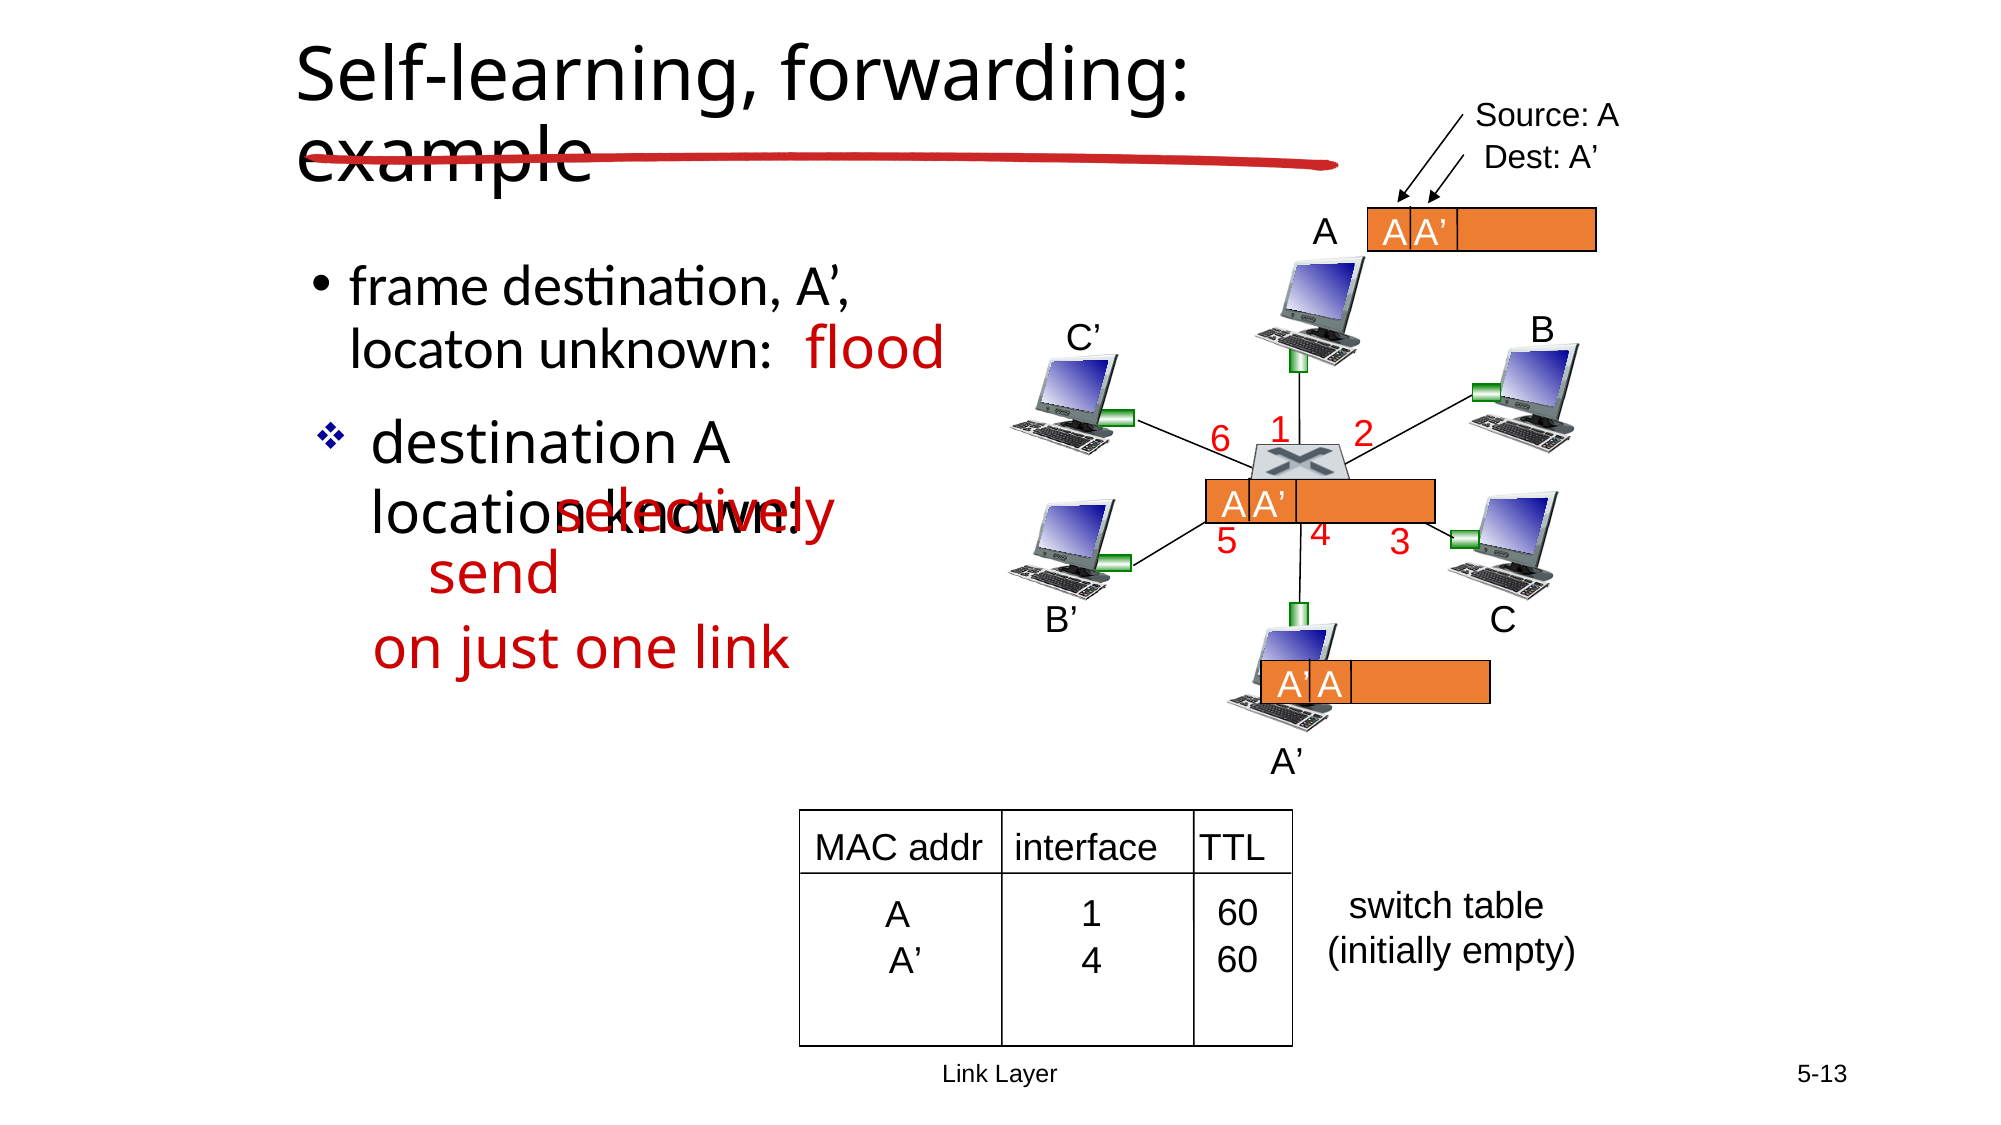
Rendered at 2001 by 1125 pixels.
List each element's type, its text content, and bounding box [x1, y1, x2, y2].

text_box selectively send on just one link [357, 473, 970, 561]
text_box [1361, 200, 1597, 262]
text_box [868, 880, 1275, 943]
slide_number 5-13 [1412, 1042, 1863, 1103]
text_box flood [790, 303, 962, 388]
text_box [1200, 472, 1436, 534]
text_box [980, 199, 1582, 790]
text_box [1397, 86, 1636, 204]
text_box destination A location known: [299, 397, 963, 553]
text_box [797, 809, 1293, 1047]
text_box switch table (initially empty) [1312, 873, 1592, 979]
title Self-learning, forwarding: example [280, 23, 1513, 211]
footer Link Layer [662, 1042, 1338, 1103]
list frame destination, A’, locaton unknown: [296, 247, 961, 403]
picture [300, 147, 1351, 177]
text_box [1255, 653, 1491, 714]
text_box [868, 927, 1274, 990]
